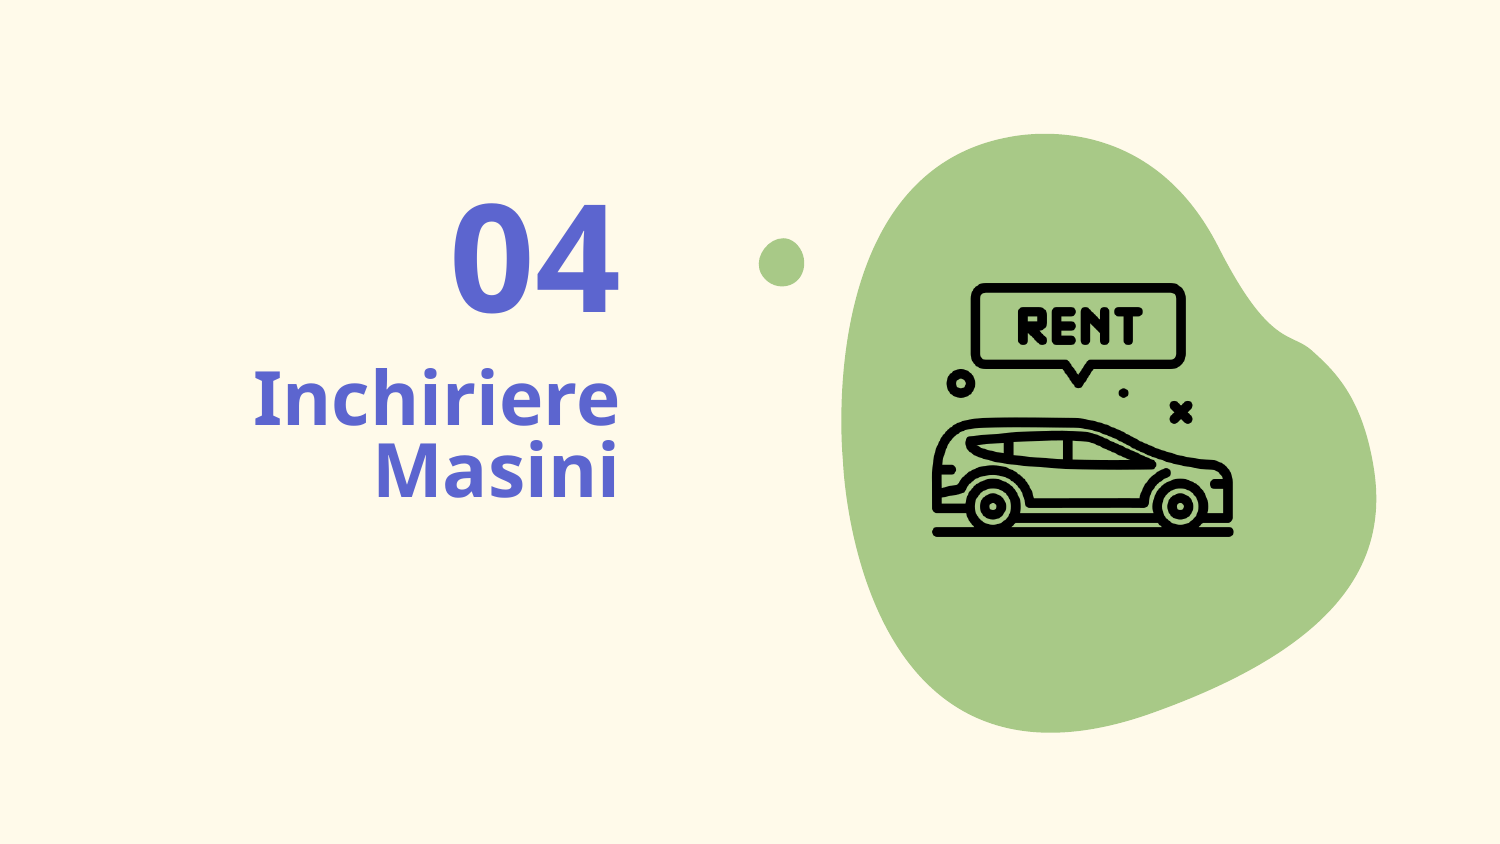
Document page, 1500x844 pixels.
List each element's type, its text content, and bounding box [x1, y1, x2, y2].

text_box [841, 133, 1377, 733]
text_box [758, 238, 805, 287]
picture [903, 230, 1262, 590]
title Inchiriere Masini [119, 324, 636, 528]
title 04 [119, 186, 636, 317]
